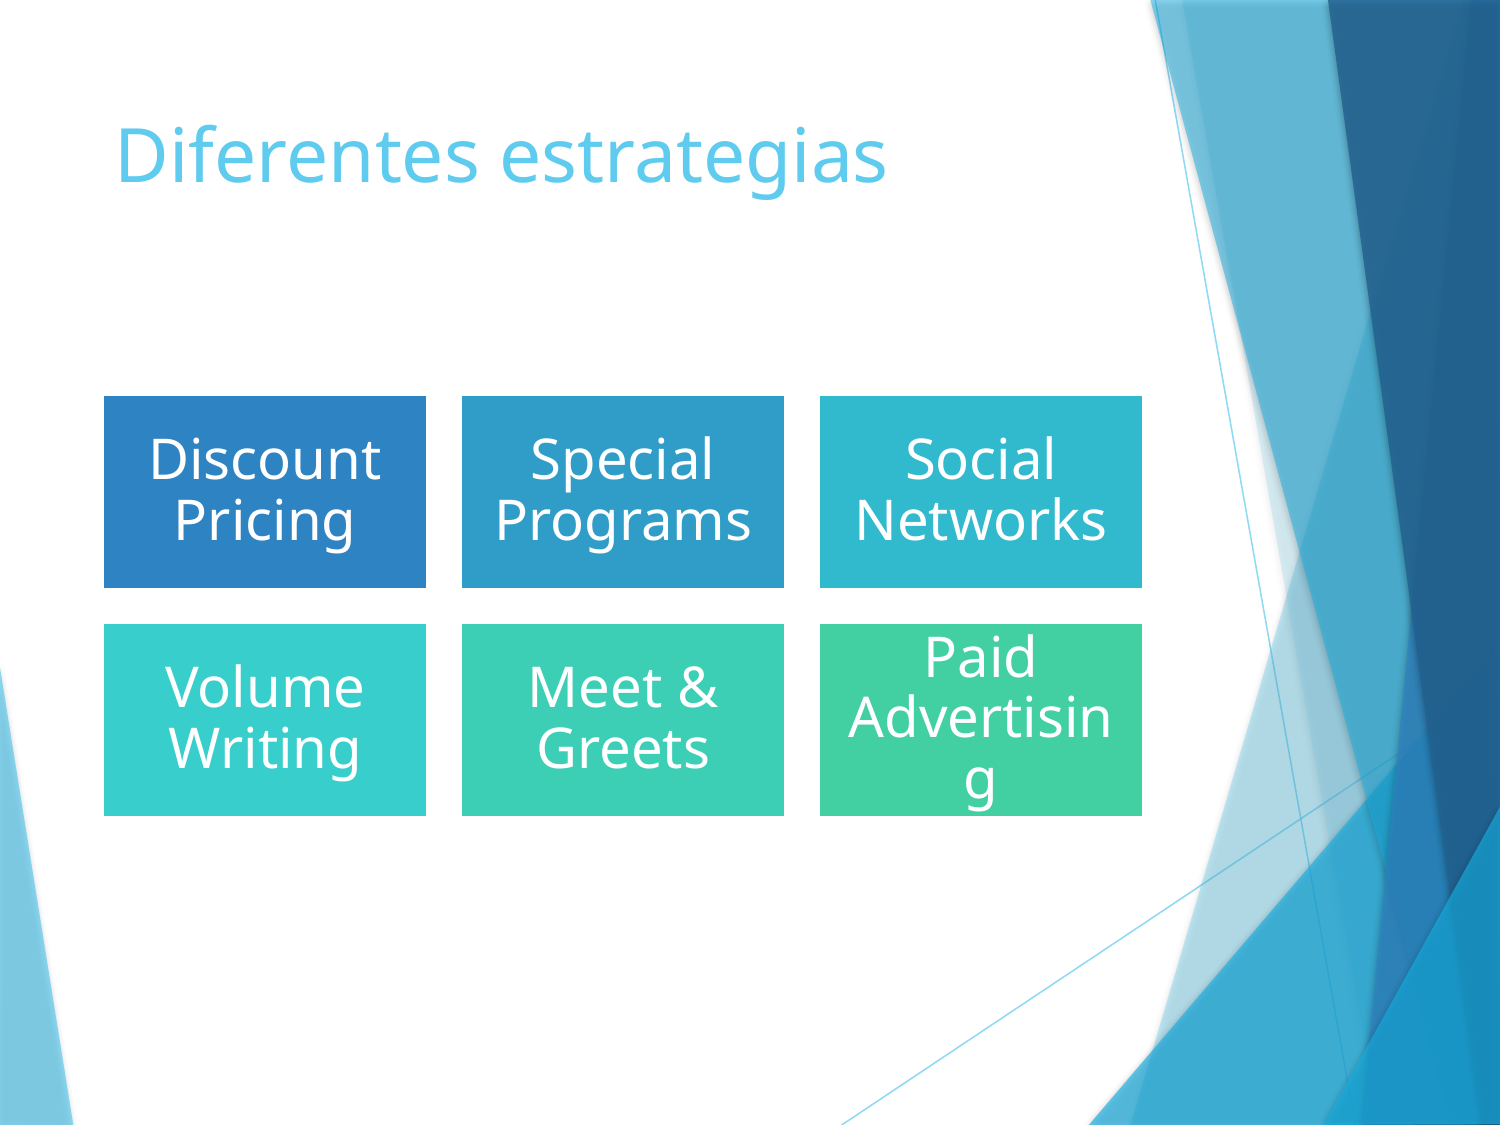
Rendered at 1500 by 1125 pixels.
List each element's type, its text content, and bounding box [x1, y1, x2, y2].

title Diferentes estrategias [99, 99, 1142, 289]
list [101, 286, 1145, 925]
